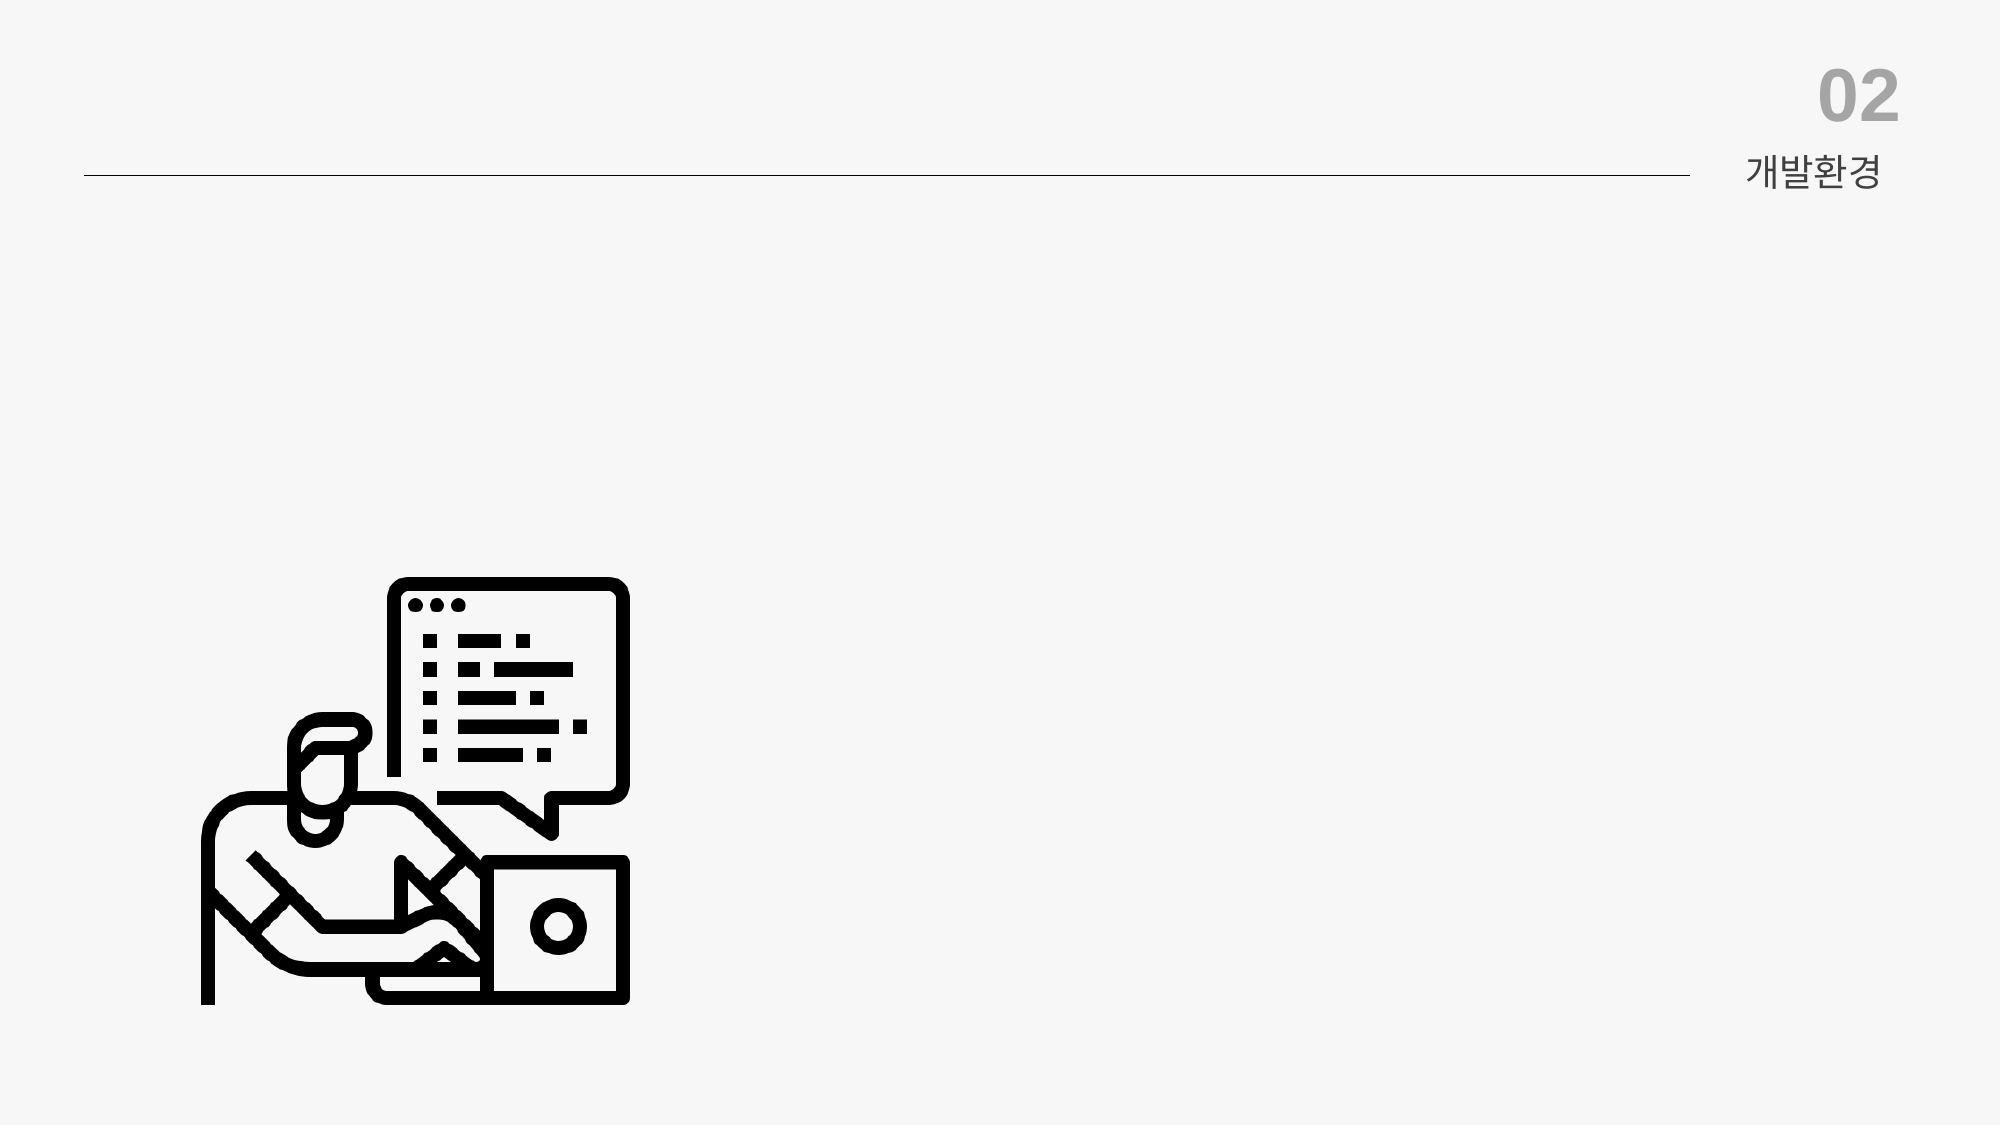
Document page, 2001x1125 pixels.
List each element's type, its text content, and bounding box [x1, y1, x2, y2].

picture [186, 562, 644, 1019]
text_box 02 [1802, 39, 1917, 145]
text_box 개발환경 [1729, 141, 1898, 201]
